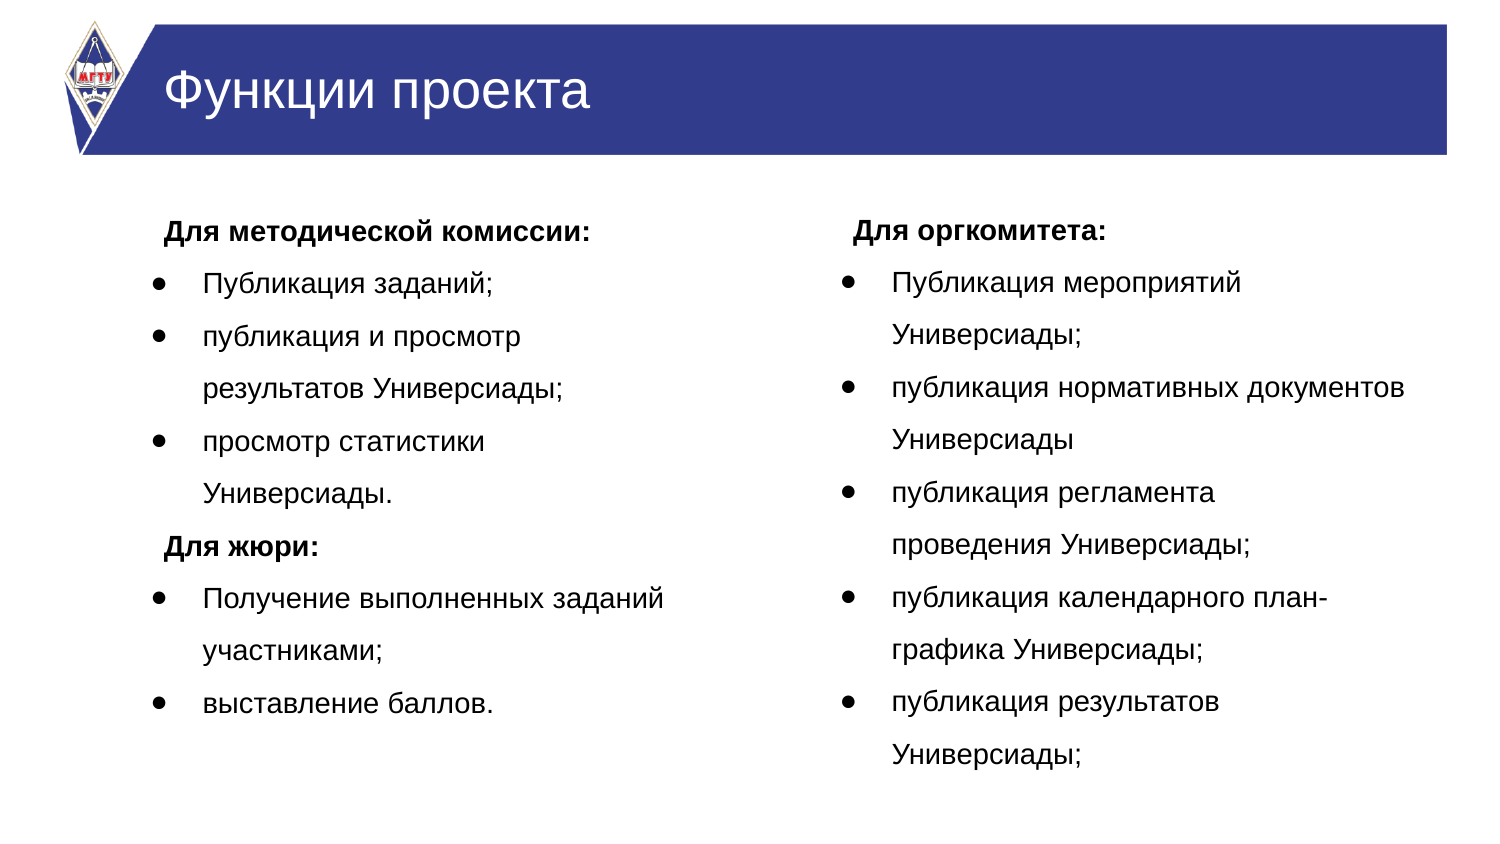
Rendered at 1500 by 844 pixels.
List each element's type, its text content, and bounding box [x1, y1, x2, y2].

picture [64, 20, 1447, 155]
text_box Для оргкомитета: Публикация мероприятий Универсиады; публикация нормативных документов Универсиады публикация регламента проведения Универсиады; публикация календарного план-графика Универсиады; публикация результатов Универсиады; [764, 178, 1447, 821]
list Для методической комиссии: Публикация заданий; публикация и просмотр результатов Универсиады; просмотр статистики Универсиады. Для жюри: Получение выполненных заданий участниками; выставление баллов. [75, 187, 750, 770]
